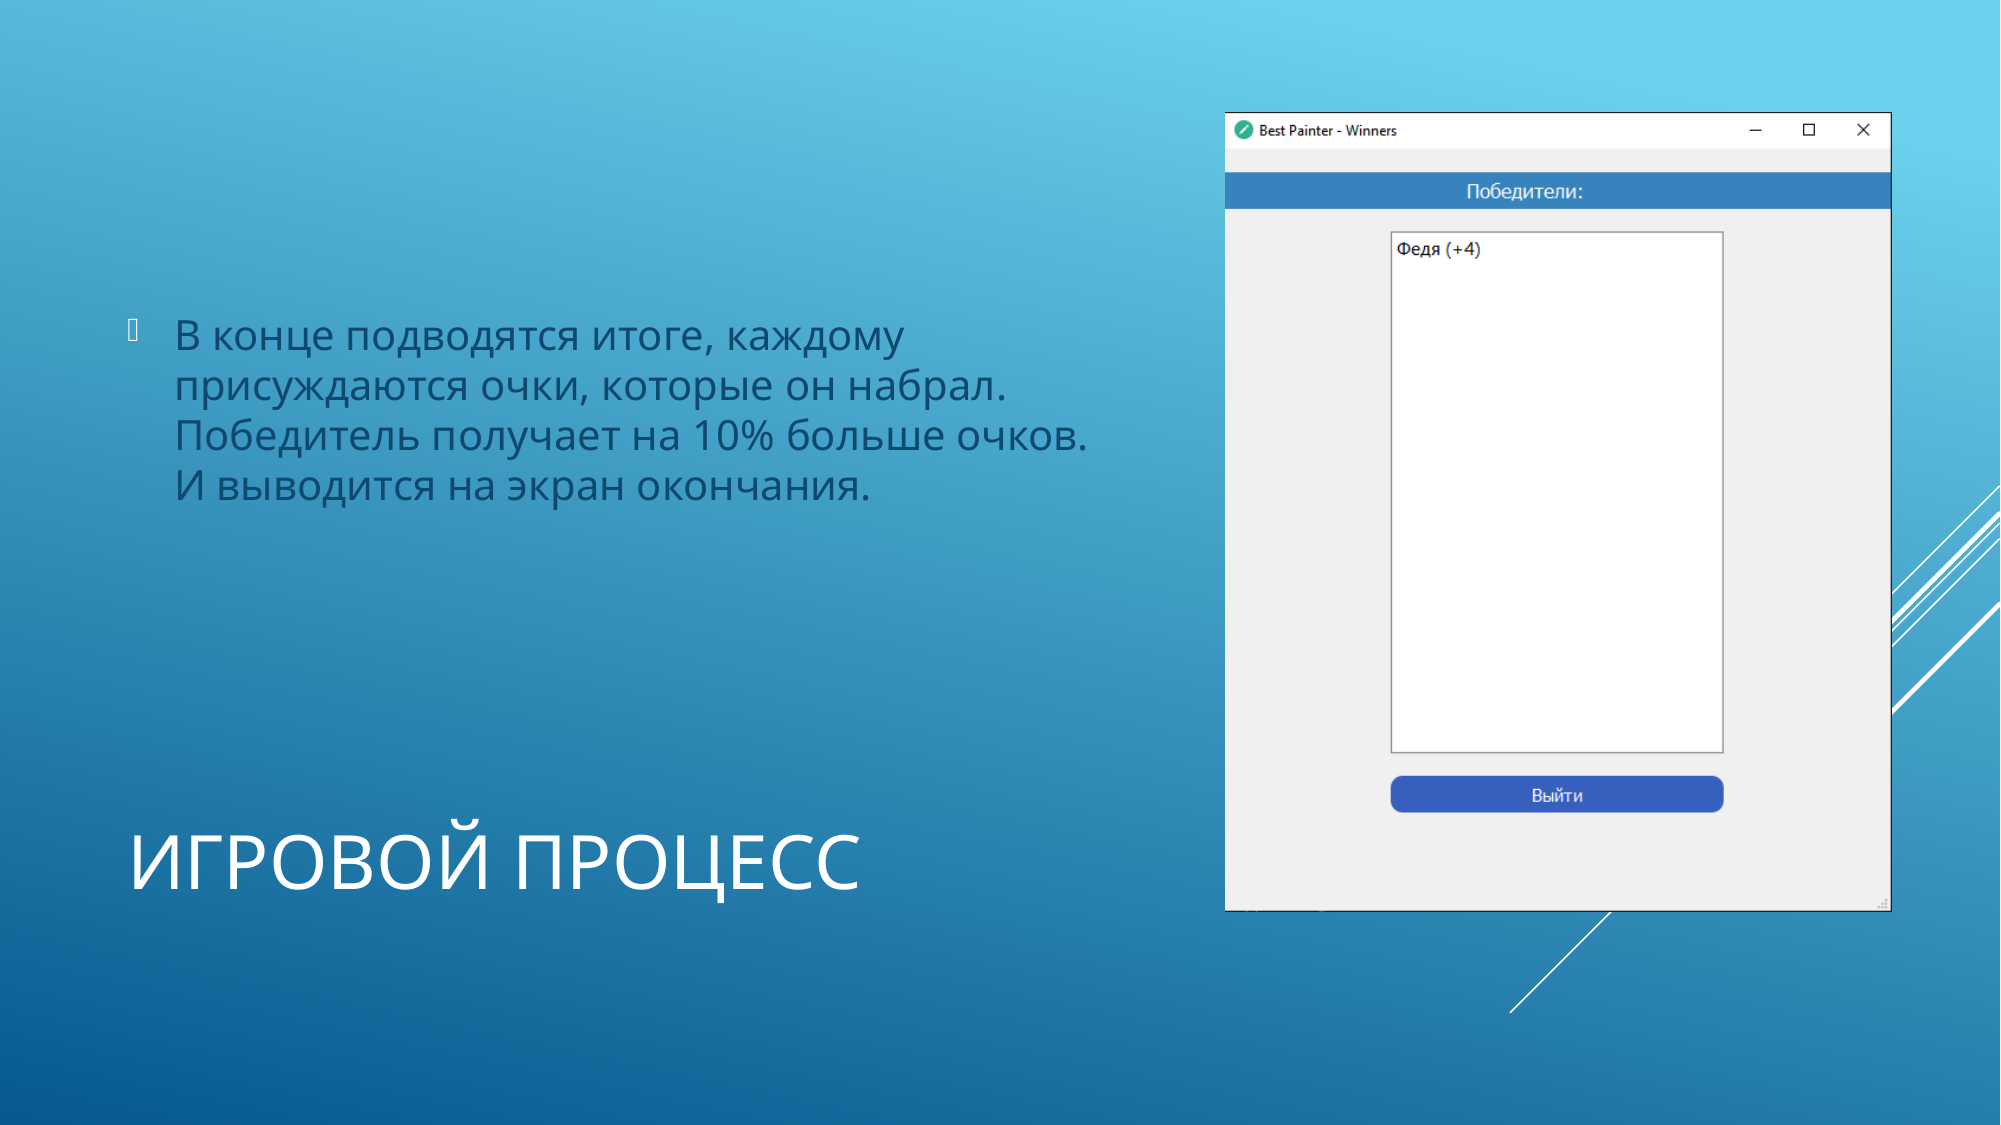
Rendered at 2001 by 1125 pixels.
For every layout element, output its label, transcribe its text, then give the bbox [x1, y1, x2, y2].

picture [1225, 112, 1892, 912]
list В конце подводятся итоге, каждому присуждаются очки, которые он набрал. Победитель получает на 10% больше очков. И выводится на экран окончания. [112, 112, 1146, 706]
title Игровой процесс [112, 736, 1513, 984]
